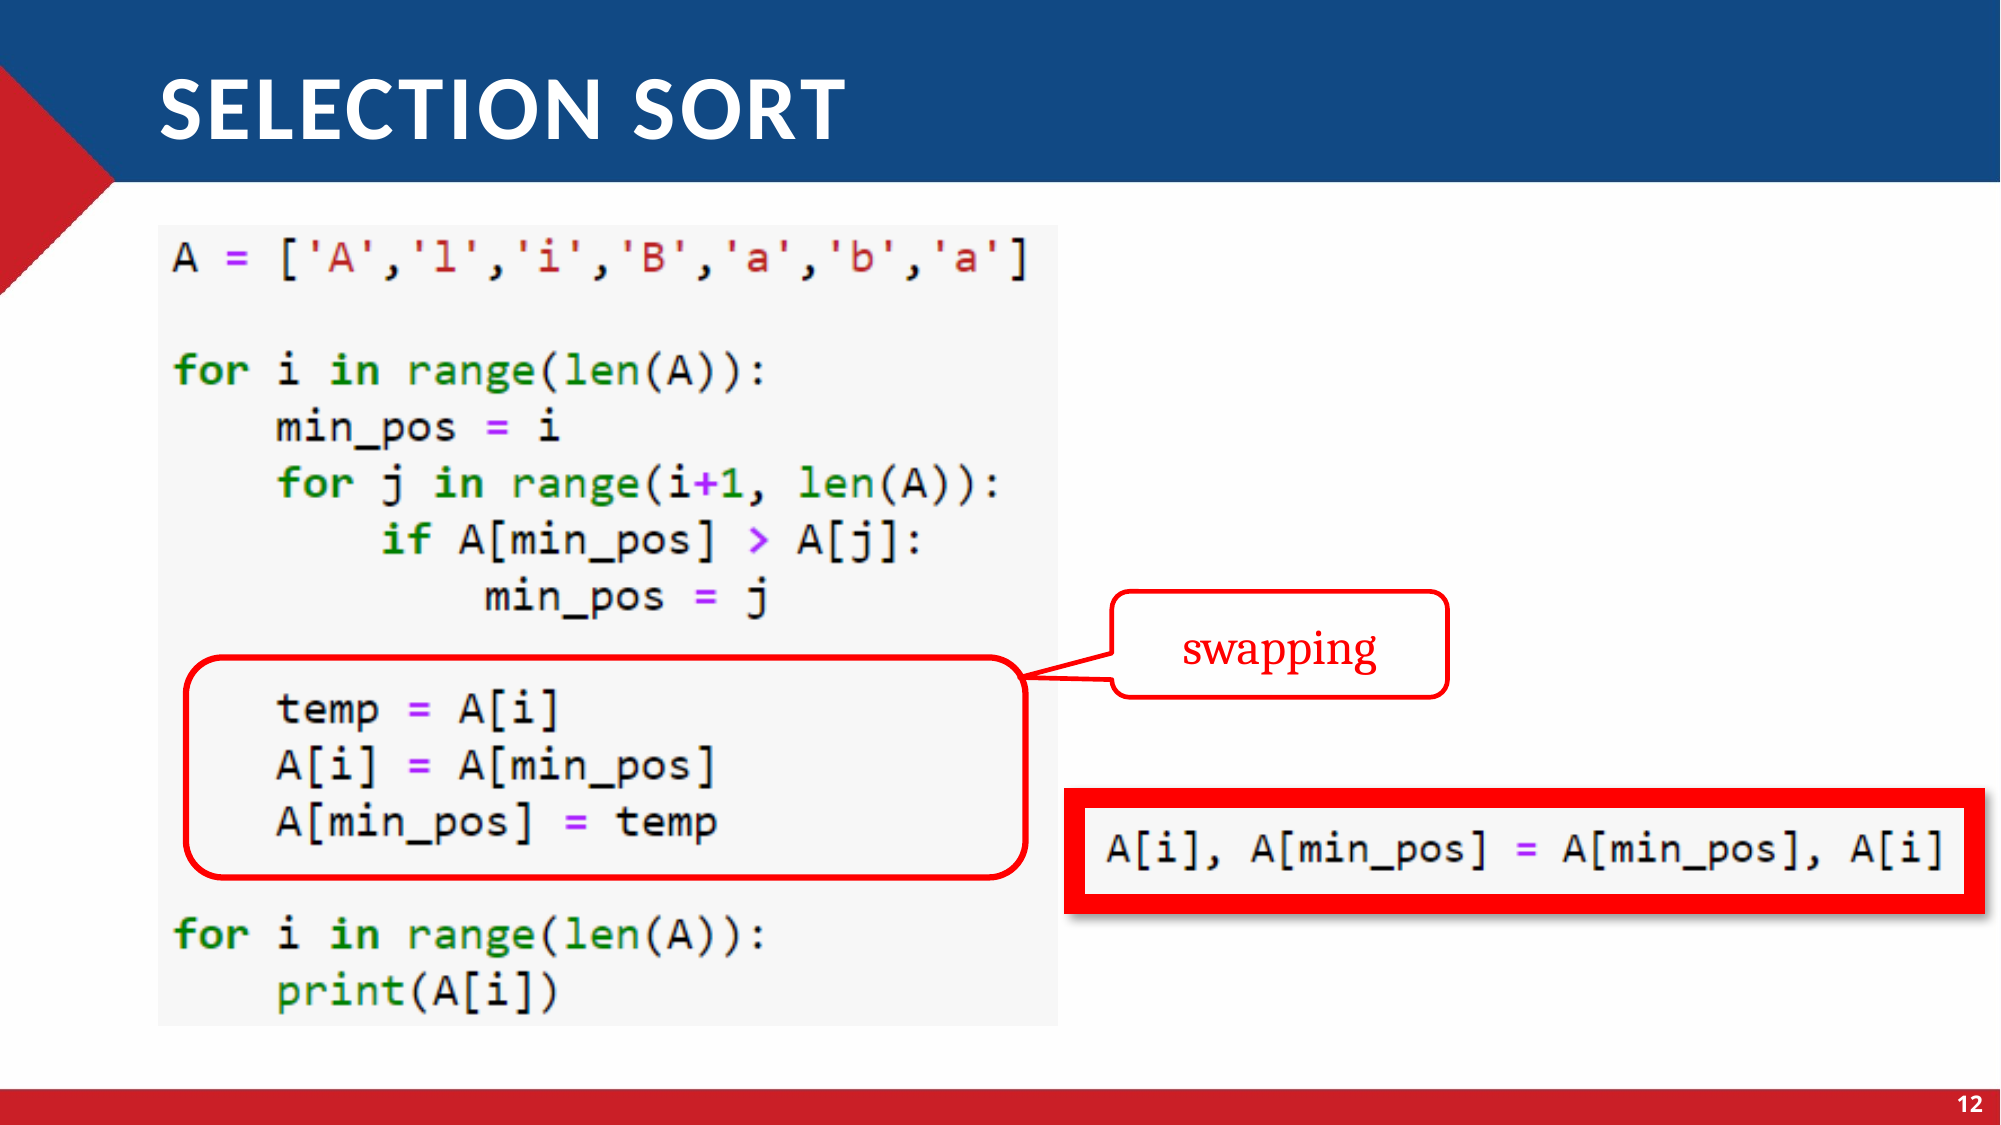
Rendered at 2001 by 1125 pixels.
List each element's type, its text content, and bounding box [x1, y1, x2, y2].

title Selection sort [127, 45, 1890, 176]
picture [0, 0, 2001, 1125]
text_box swapping [1058, 590, 1449, 699]
slide_number 12 [1939, 1085, 2000, 1125]
